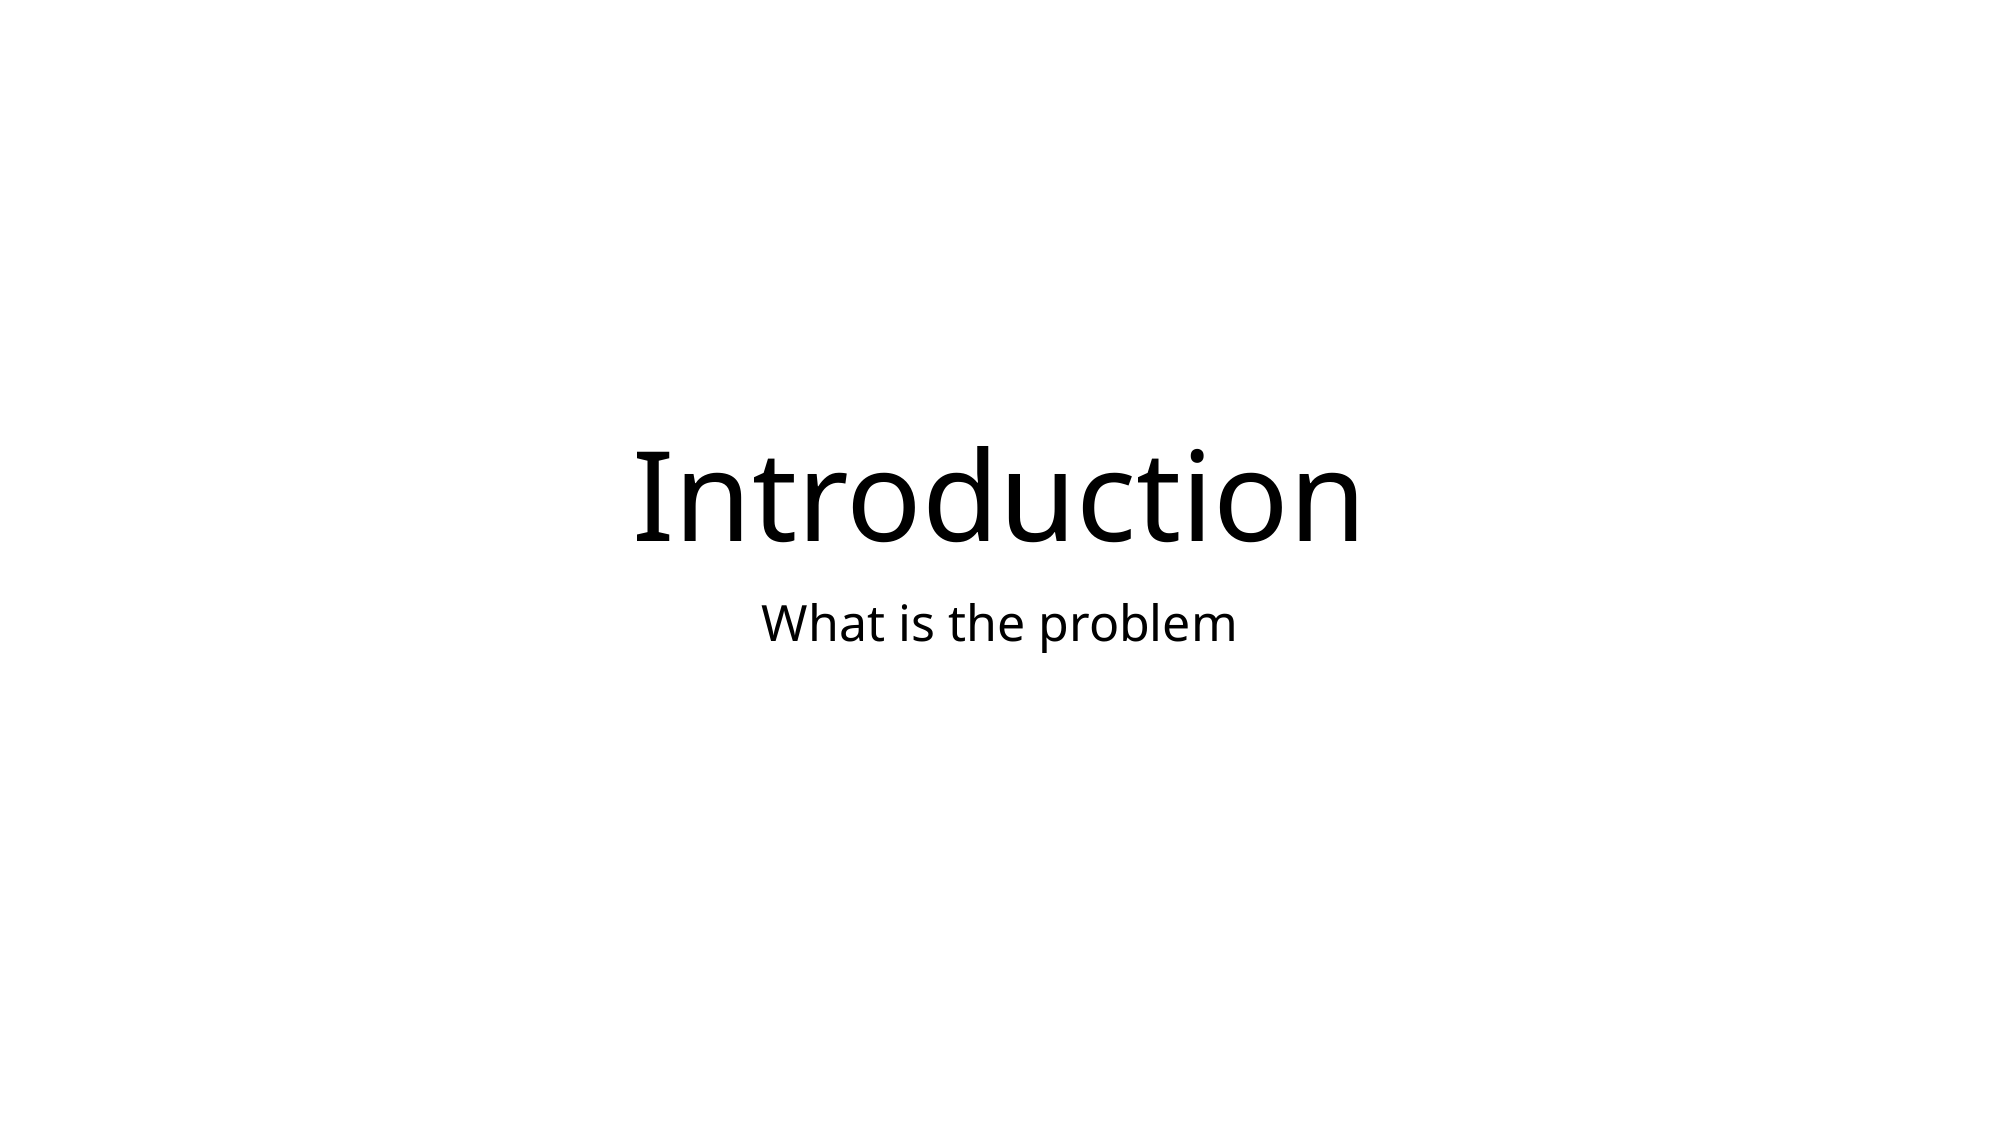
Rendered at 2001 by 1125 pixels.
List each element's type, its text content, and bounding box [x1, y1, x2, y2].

subtitle What is the problem [249, 590, 1750, 863]
title Introduction [249, 184, 1750, 576]
